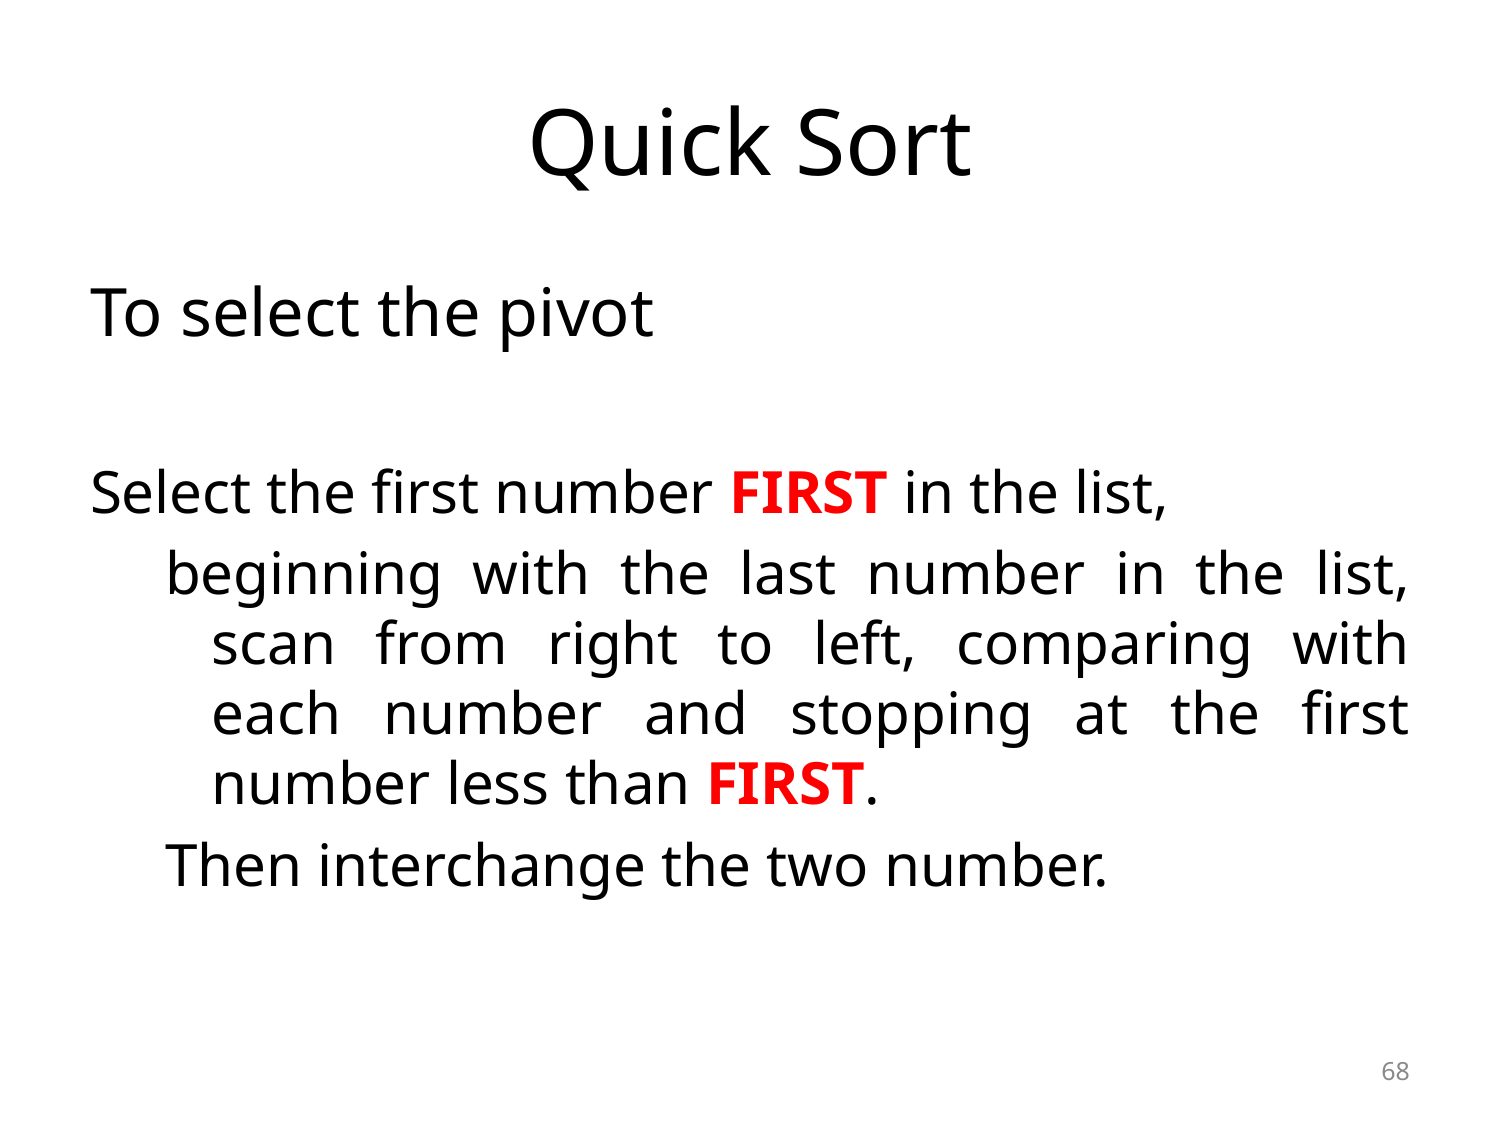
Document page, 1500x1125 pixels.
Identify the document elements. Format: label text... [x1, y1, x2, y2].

title Quick Sort [75, 45, 1425, 233]
slide_number 68 [1074, 1042, 1425, 1103]
list To select the pivot Select the first number FIRST in the list, beginning with the last number in the list, scan from right to left, comparing with each number and stopping at the first number less than FIRST. Then interchange the two number. [75, 262, 1425, 1005]
